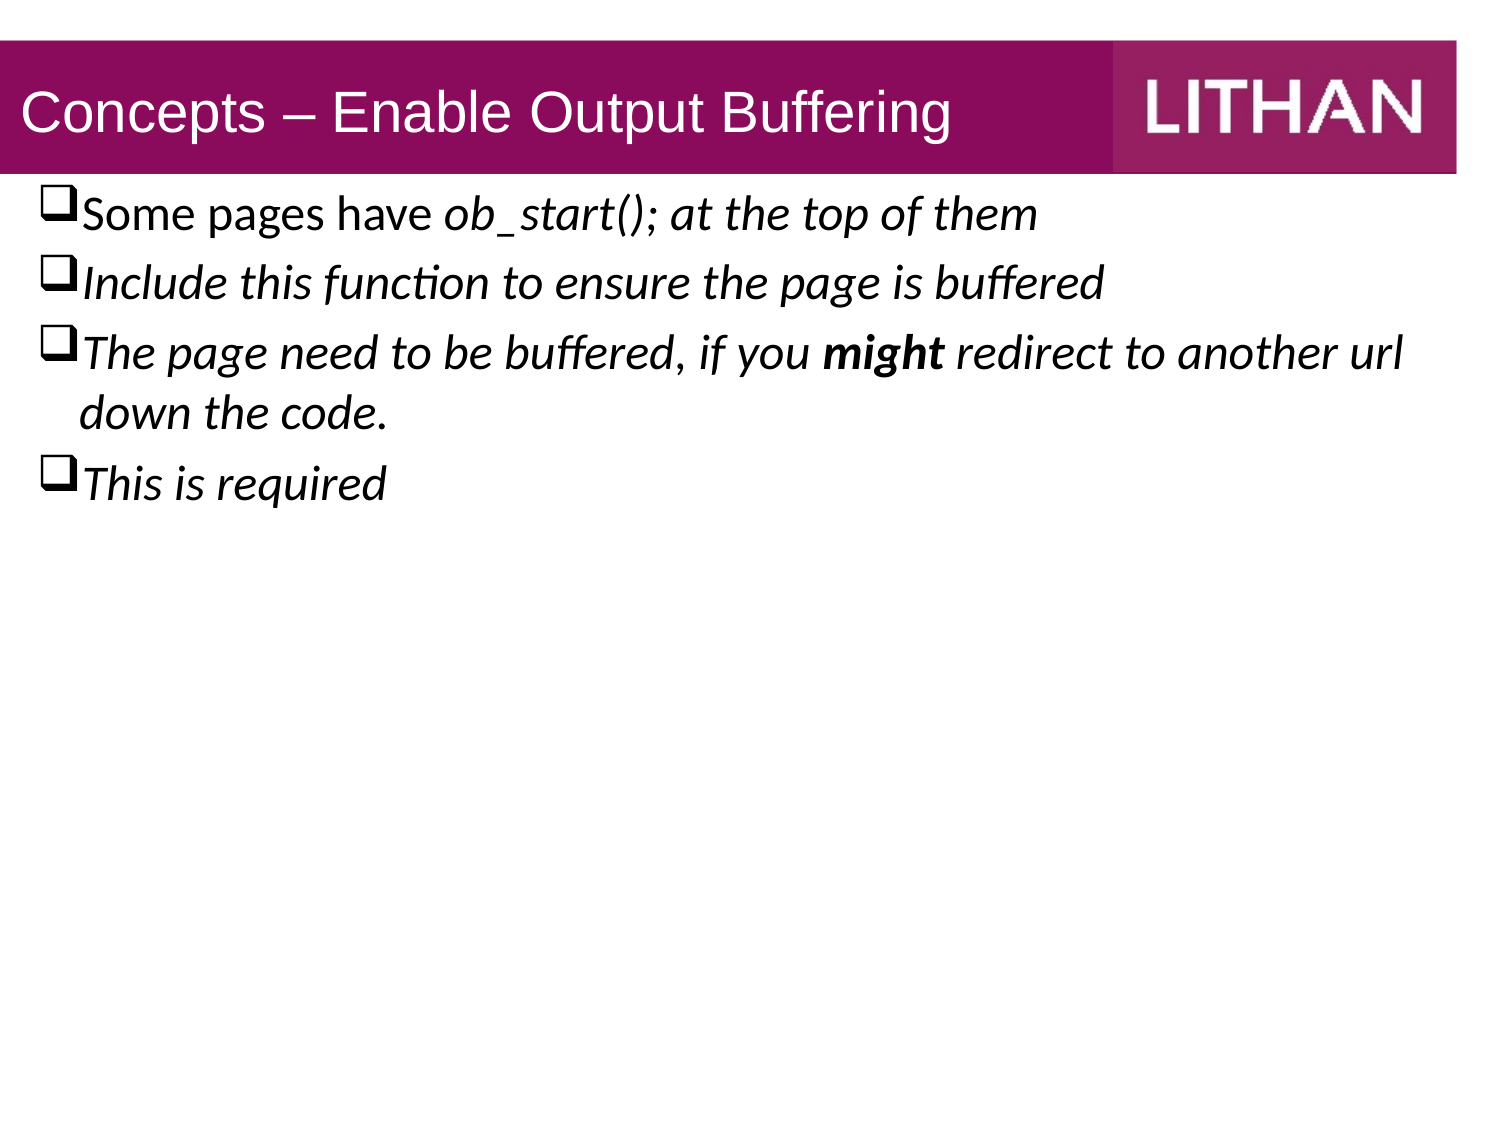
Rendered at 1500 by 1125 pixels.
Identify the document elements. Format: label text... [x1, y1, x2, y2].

picture [0, 37, 1460, 178]
text_box Some pages have ob_start(); at the top of them Include this function to ensure the page is buffered The page need to be buffered, if you might redirect to another url down the code. This is required [22, 172, 1479, 1113]
text_box Concepts – Enable Output Buffering [5, 66, 1104, 152]
